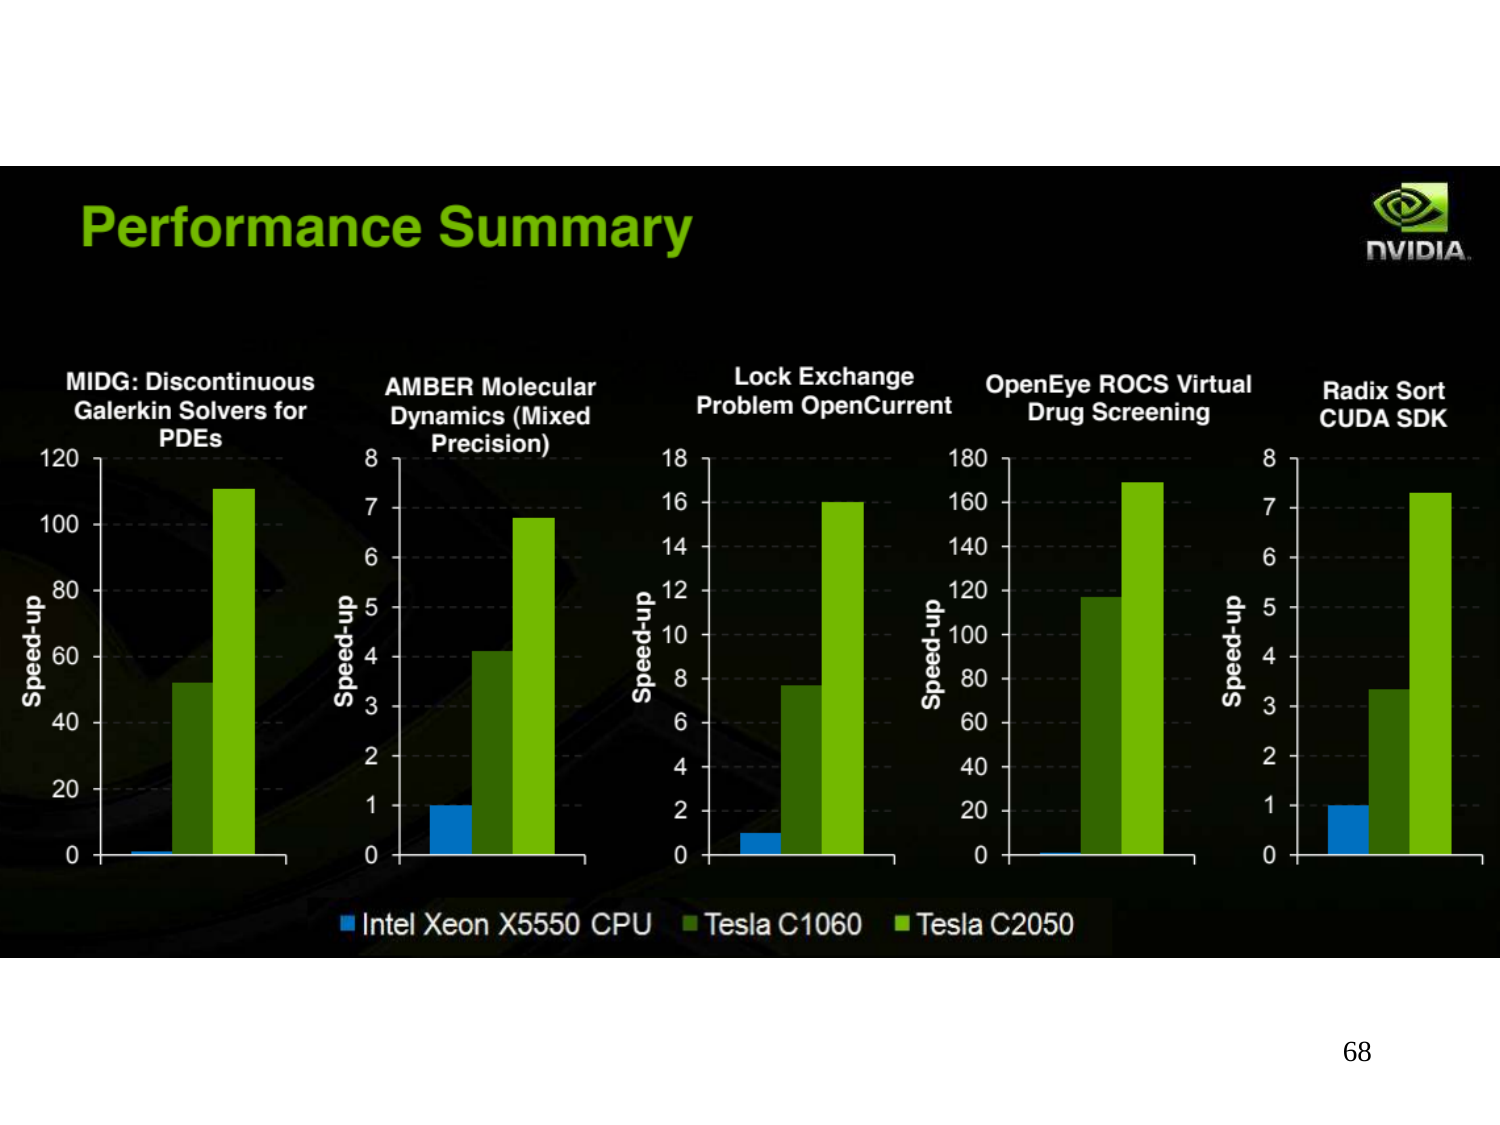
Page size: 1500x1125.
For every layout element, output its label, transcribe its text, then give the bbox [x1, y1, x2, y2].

slide_number 68 [1074, 1024, 1388, 1101]
picture [0, 166, 1500, 959]
